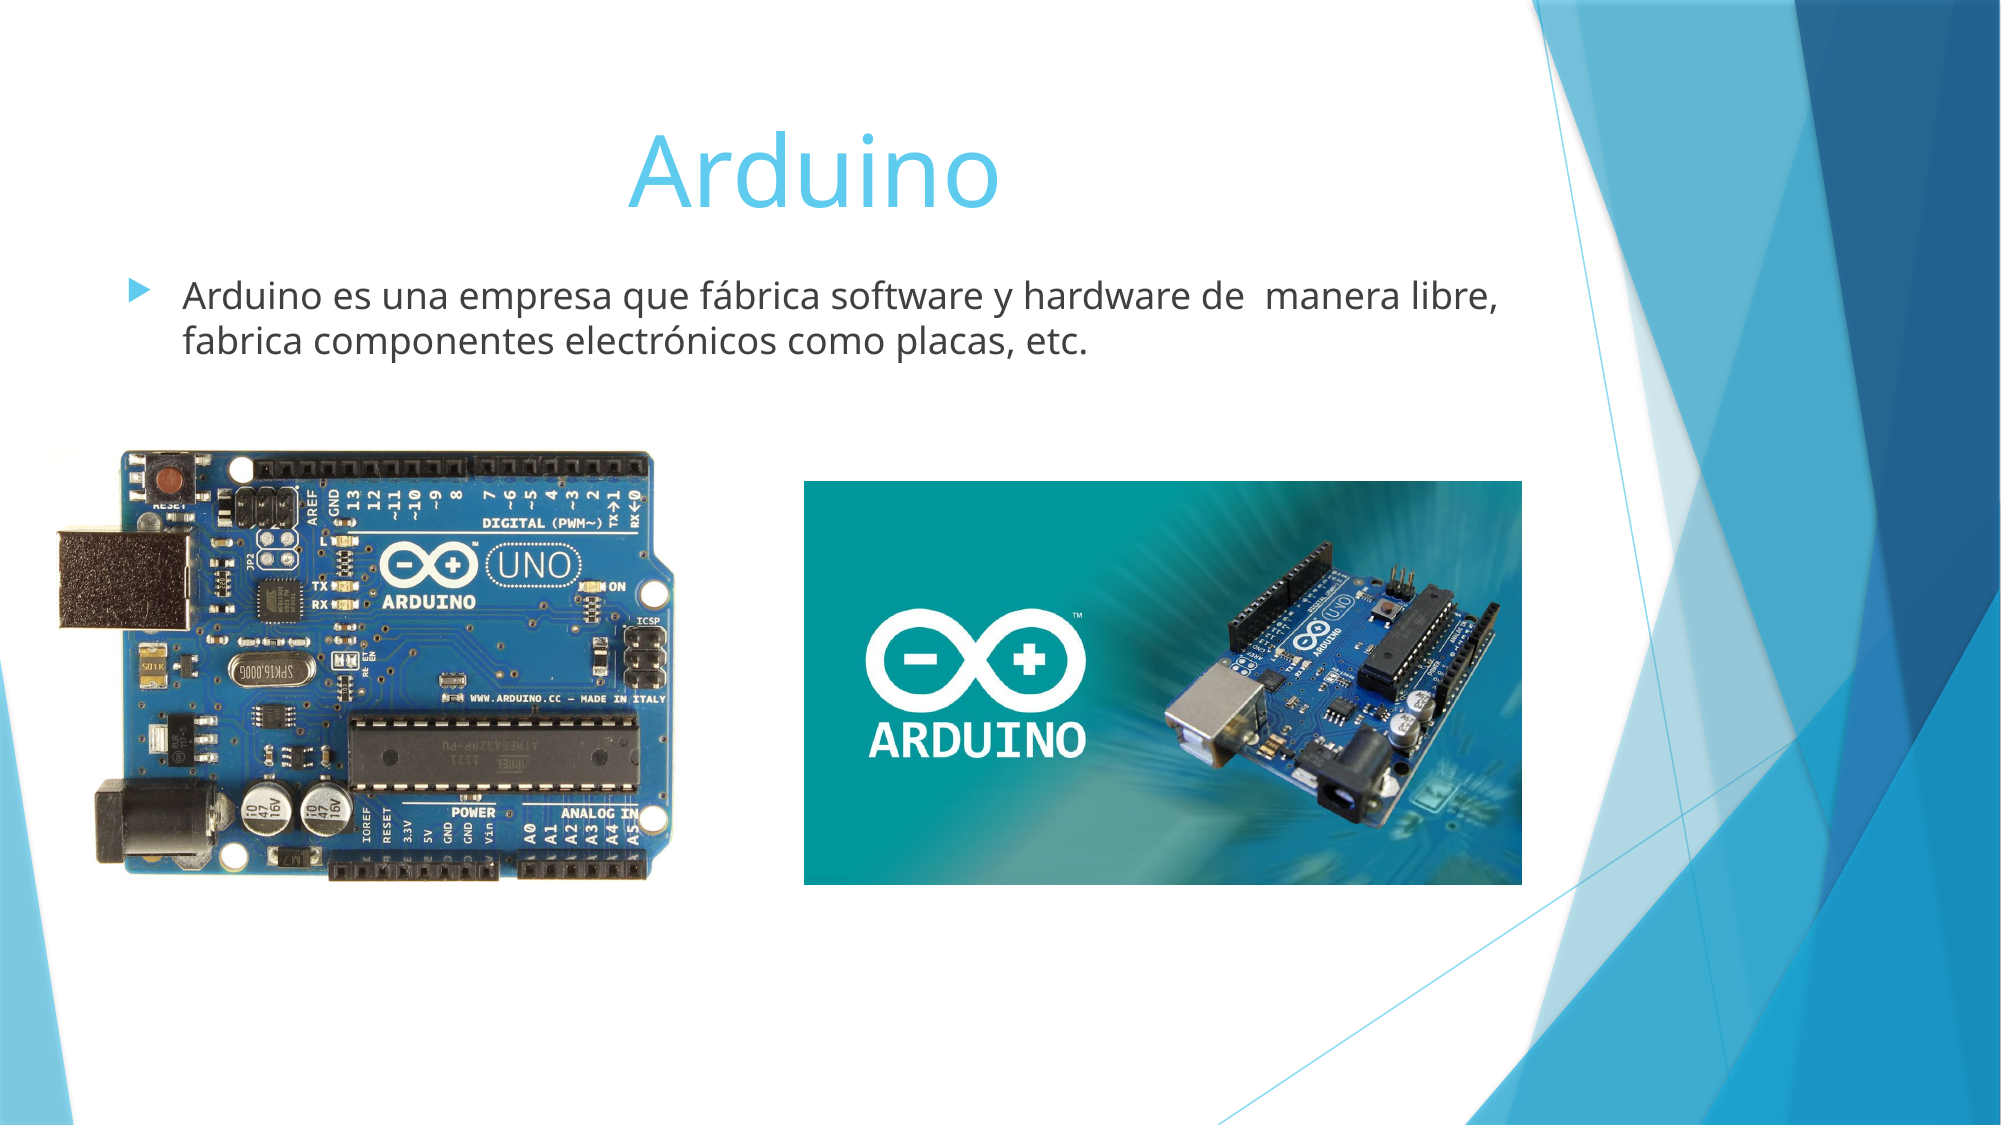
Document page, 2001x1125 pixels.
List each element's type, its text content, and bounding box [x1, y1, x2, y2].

title Arduino [111, 99, 1522, 264]
picture [50, 447, 679, 883]
picture [803, 480, 1522, 885]
list Arduino es una empresa que fábrica software y hardware de manera libre, fabrica componentes electrónicos como placas, etc. [111, 264, 1522, 902]
